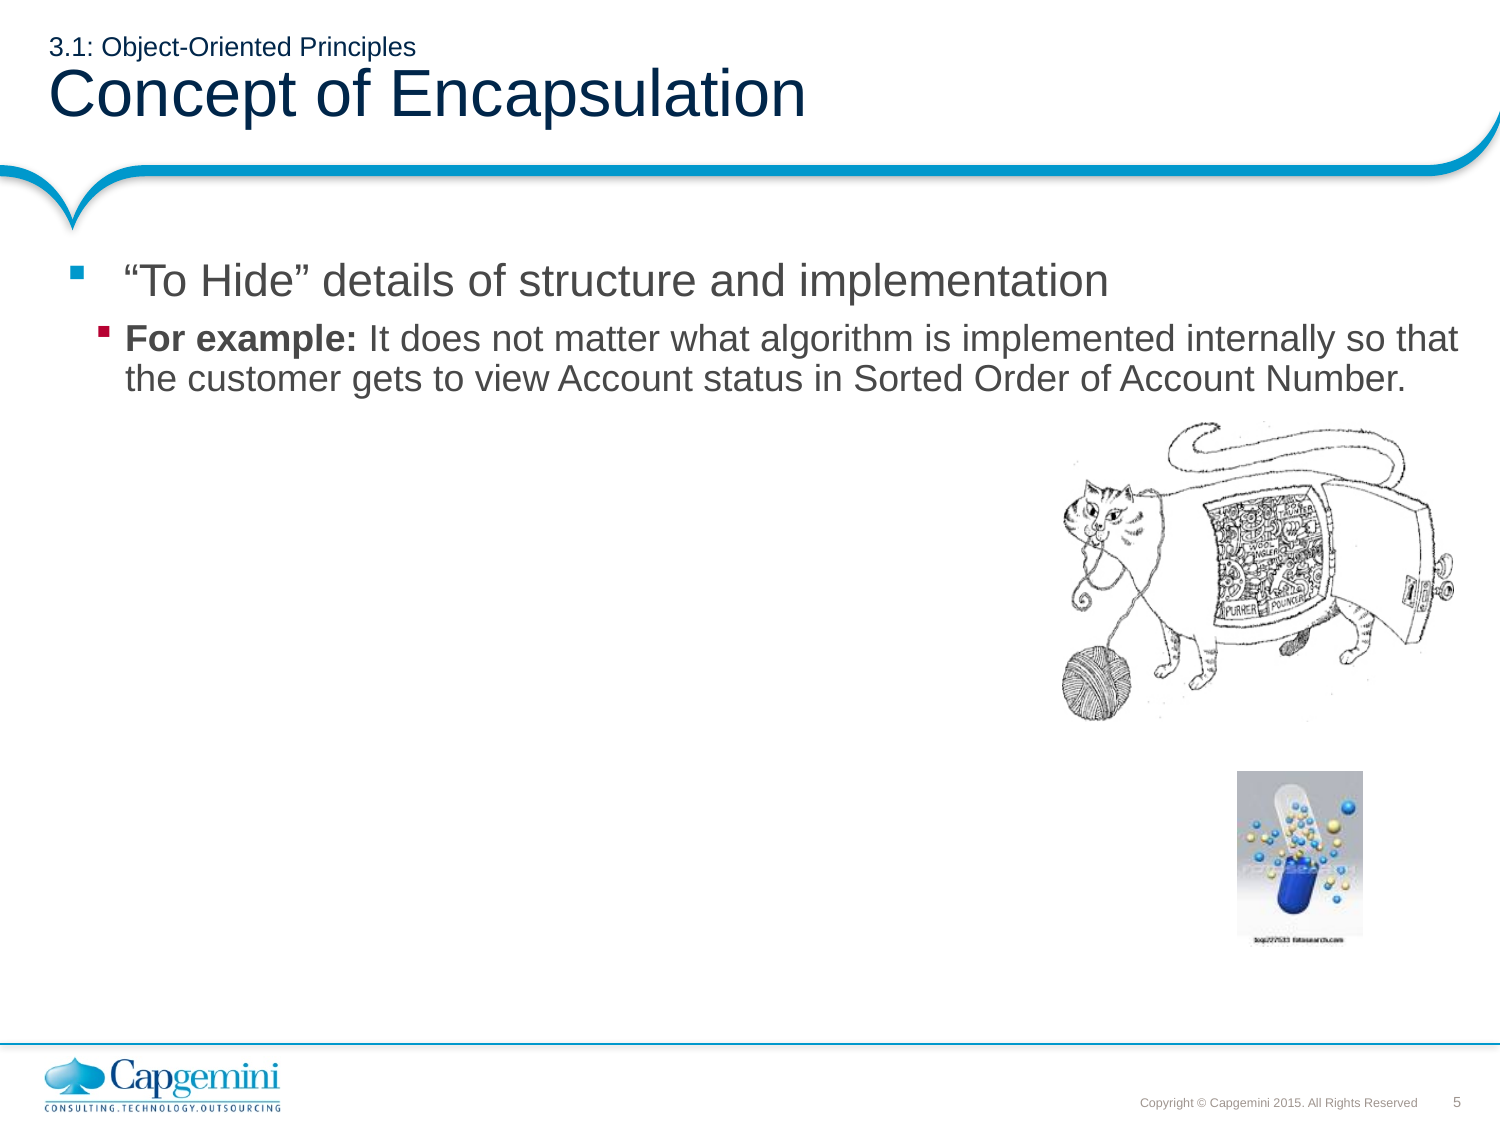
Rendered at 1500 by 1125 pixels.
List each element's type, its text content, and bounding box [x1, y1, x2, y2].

picture [1062, 421, 1454, 723]
picture [1237, 771, 1363, 948]
title 3.1: Object-Oriented Principles Concept of Encapsulation [0, 0, 1500, 165]
list “To Hide” details of structure and implementation For example: It does not matter what algorithm is implemented internally so that the customer gets to view Account status in Sorted Order of Account Number. [48, 245, 1500, 1007]
picture [44, 1056, 281, 1113]
